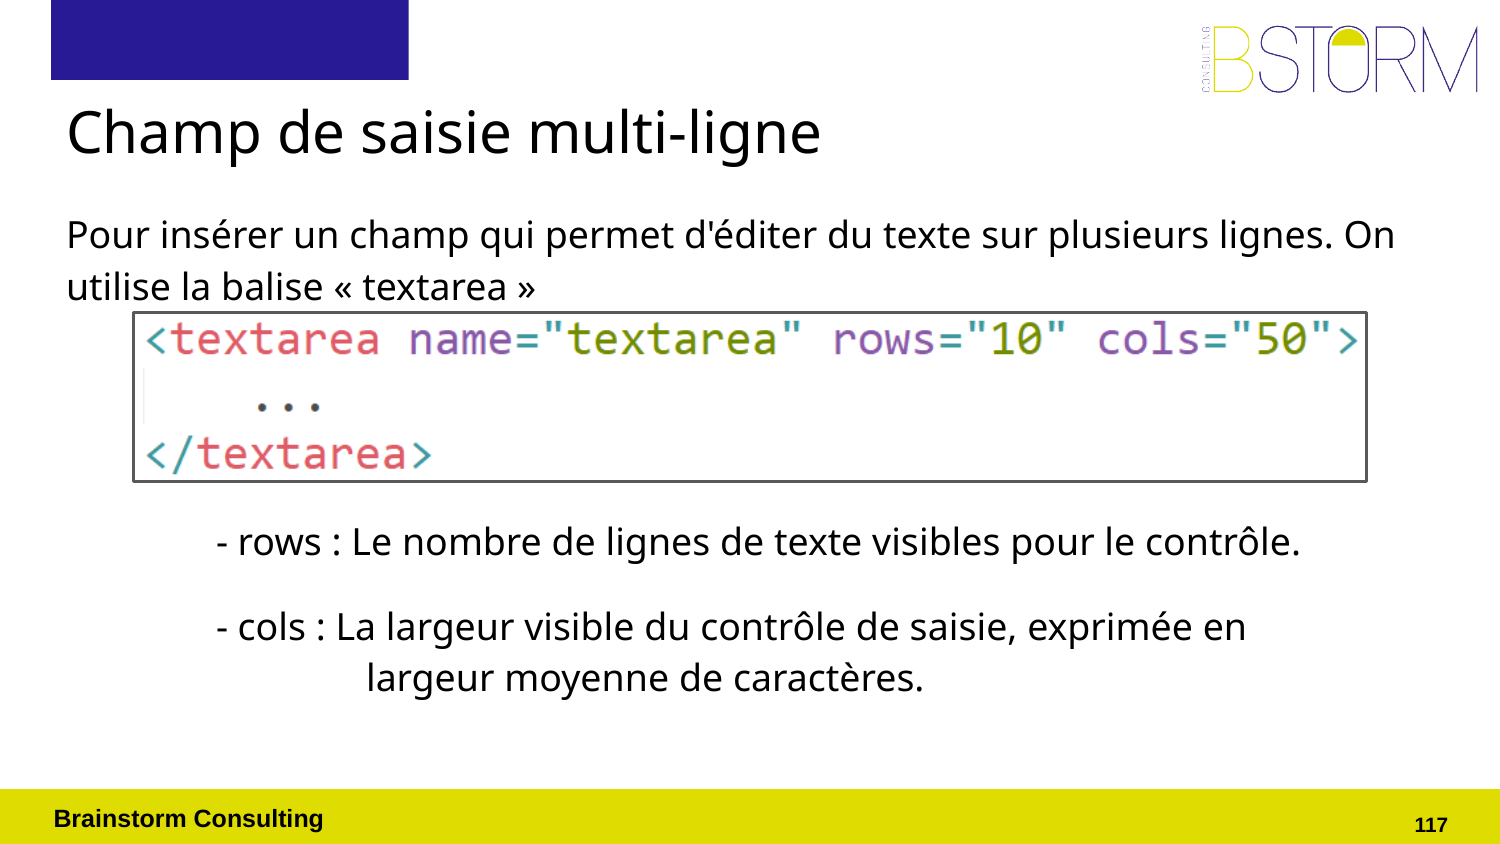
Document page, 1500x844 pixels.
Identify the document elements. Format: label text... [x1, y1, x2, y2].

slide_number ‹#› [1372, 797, 1463, 839]
title Champ de saisie multi-ligne [51, 80, 1449, 175]
list Pour insérer un champ qui permet d'éditer du texte sur plusieurs lignes. On utilise la balise « textarea » - rows : Le nombre de lignes de texte visibles pour le contrôle. - cols : La largeur visible du contrôle de saisie, exprimée en largeur moyenne de caractères. [51, 189, 1449, 750]
picture [134, 313, 1366, 481]
picture [1188, 11, 1490, 106]
